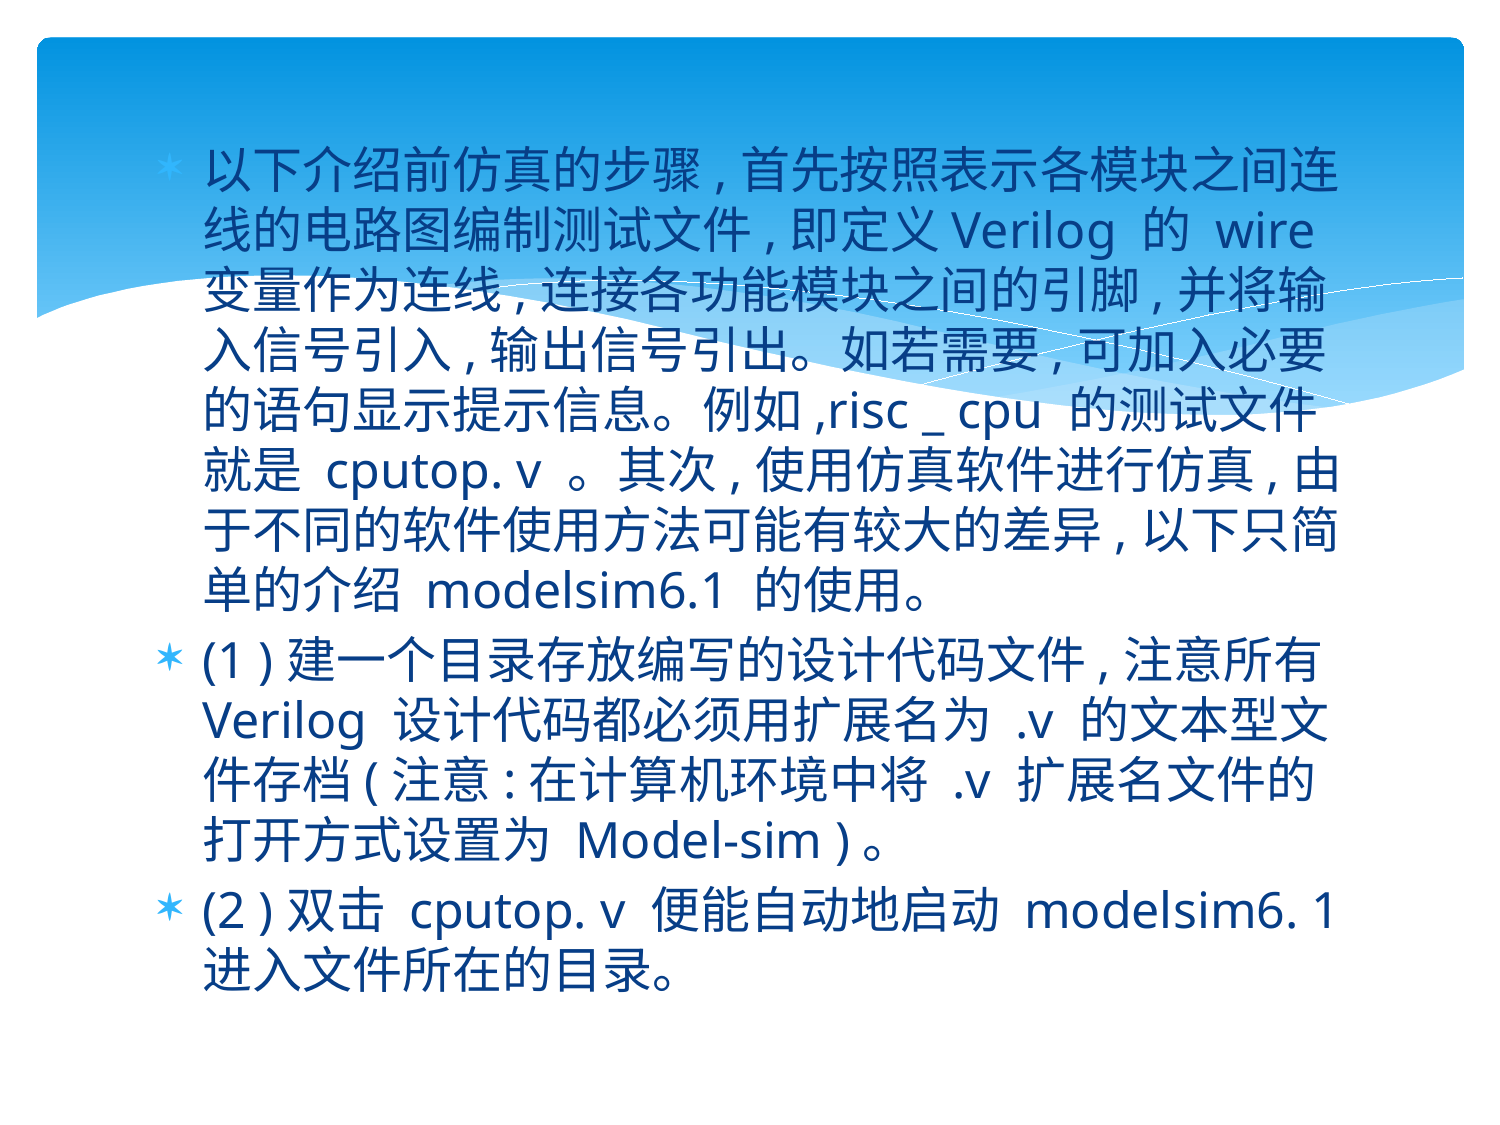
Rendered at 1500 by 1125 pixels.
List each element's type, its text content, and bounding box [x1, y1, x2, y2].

title [75, 55, 1425, 261]
list 以下介绍前仿真的步骤,首先按照表示各模块之间连线的电路图编制测试文件,即定义Verilog 的 wire 变量作为连线,连接各功能模块之间的引脚,并将输入信号引入,输出信号引出。如若需要,可加入必要的语句显示提示信息。例如,risc _ cpu 的测试文件就是 cputop. v 。其次,使用仿真软件进行仿真,由于不同的软件使用方法可能有较大的差异,以下只简单的介绍 modelsim6.1 的使用。 (1 )建一个目录存放编写的设计代码文件,注意所有 Verilog 设计代码都必须用扩展名为 .v 的文本型文件存档(注意:在计算机环境中将 .v 扩展名文件的打开方式设置为 Model-sim )。 (2 )双击 cputop. v 便能自动地启动 modelsim6. 1 进入文件所在的目录。 [142, 261, 1358, 698]
